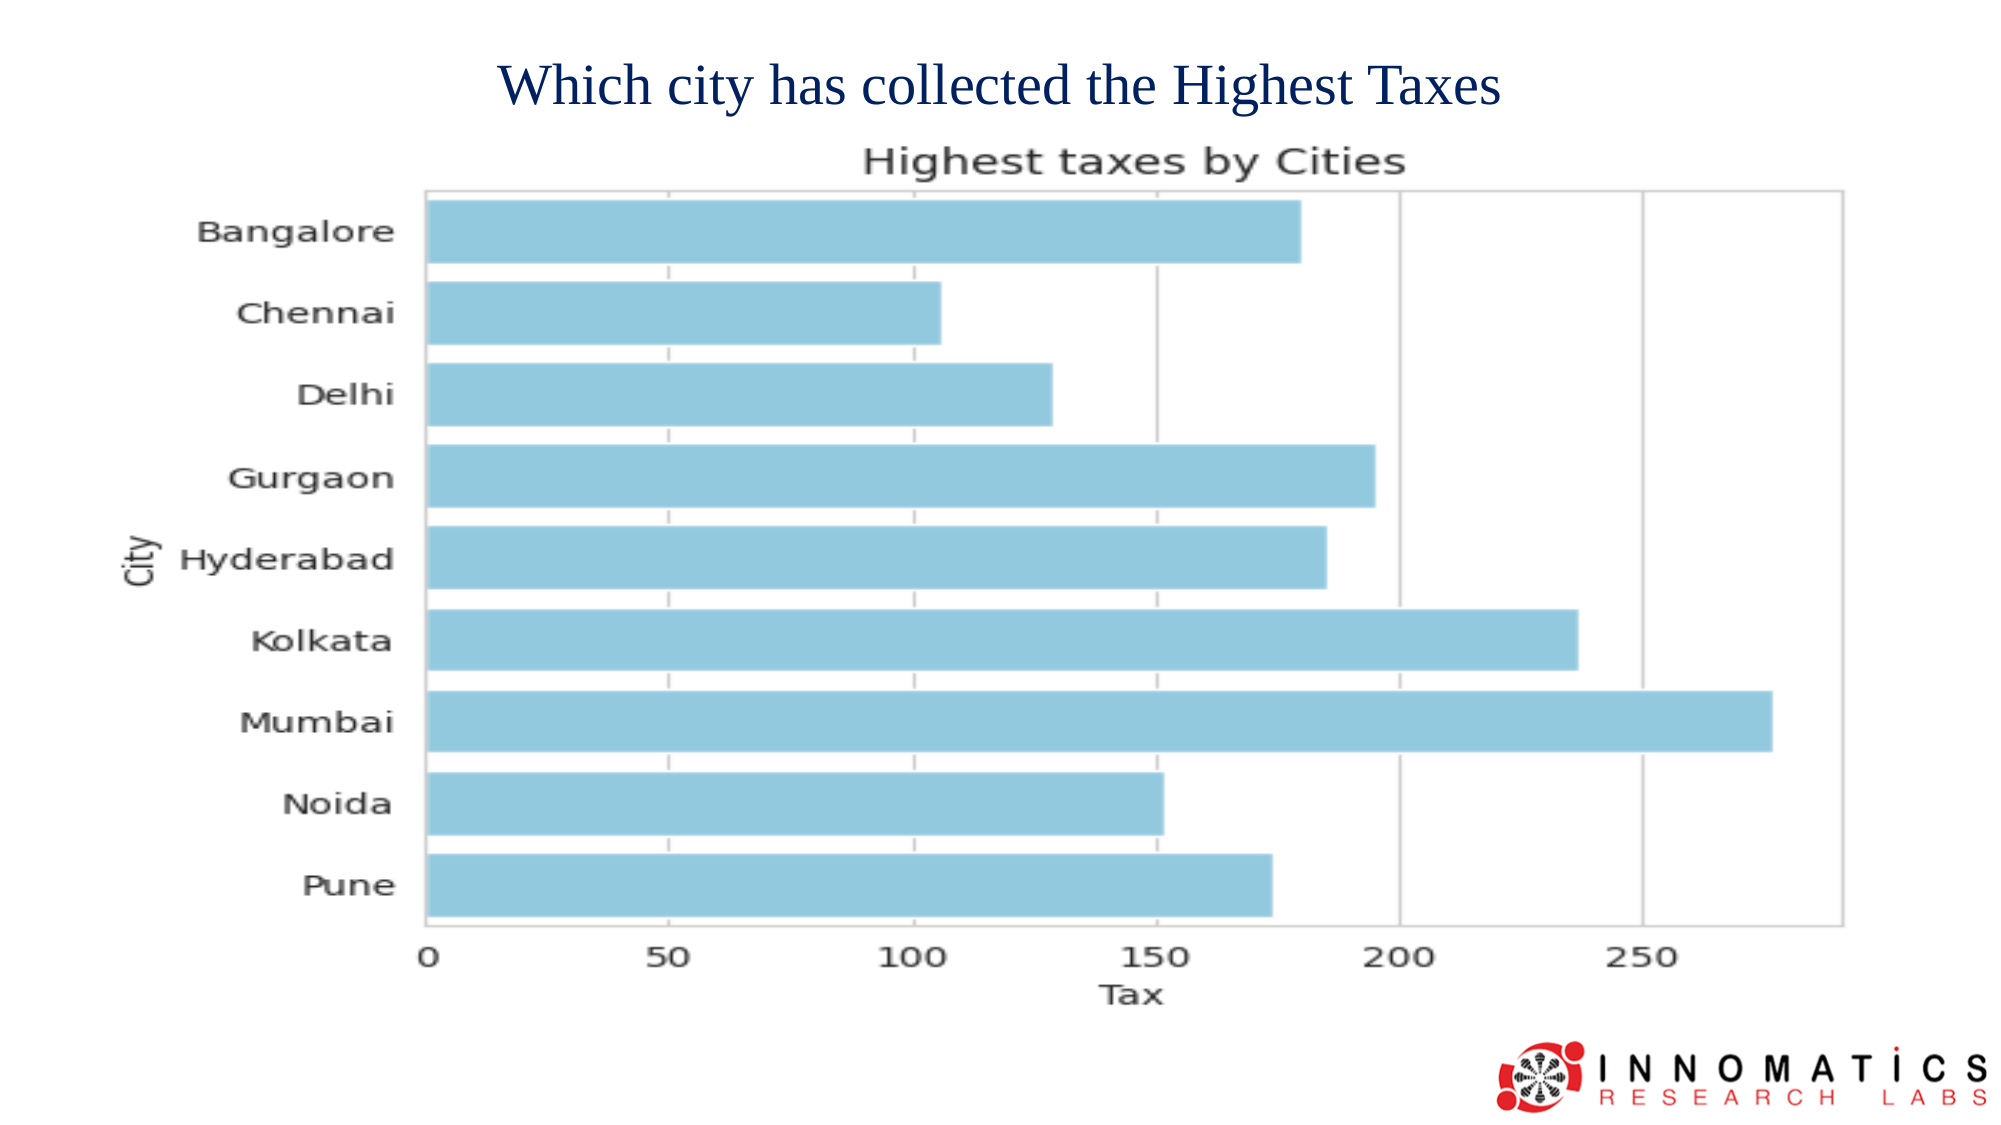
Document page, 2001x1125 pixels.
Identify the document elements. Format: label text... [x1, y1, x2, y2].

picture [94, 127, 2000, 1125]
text_box Which city has collected the Highest Taxes [233, 39, 1767, 124]
